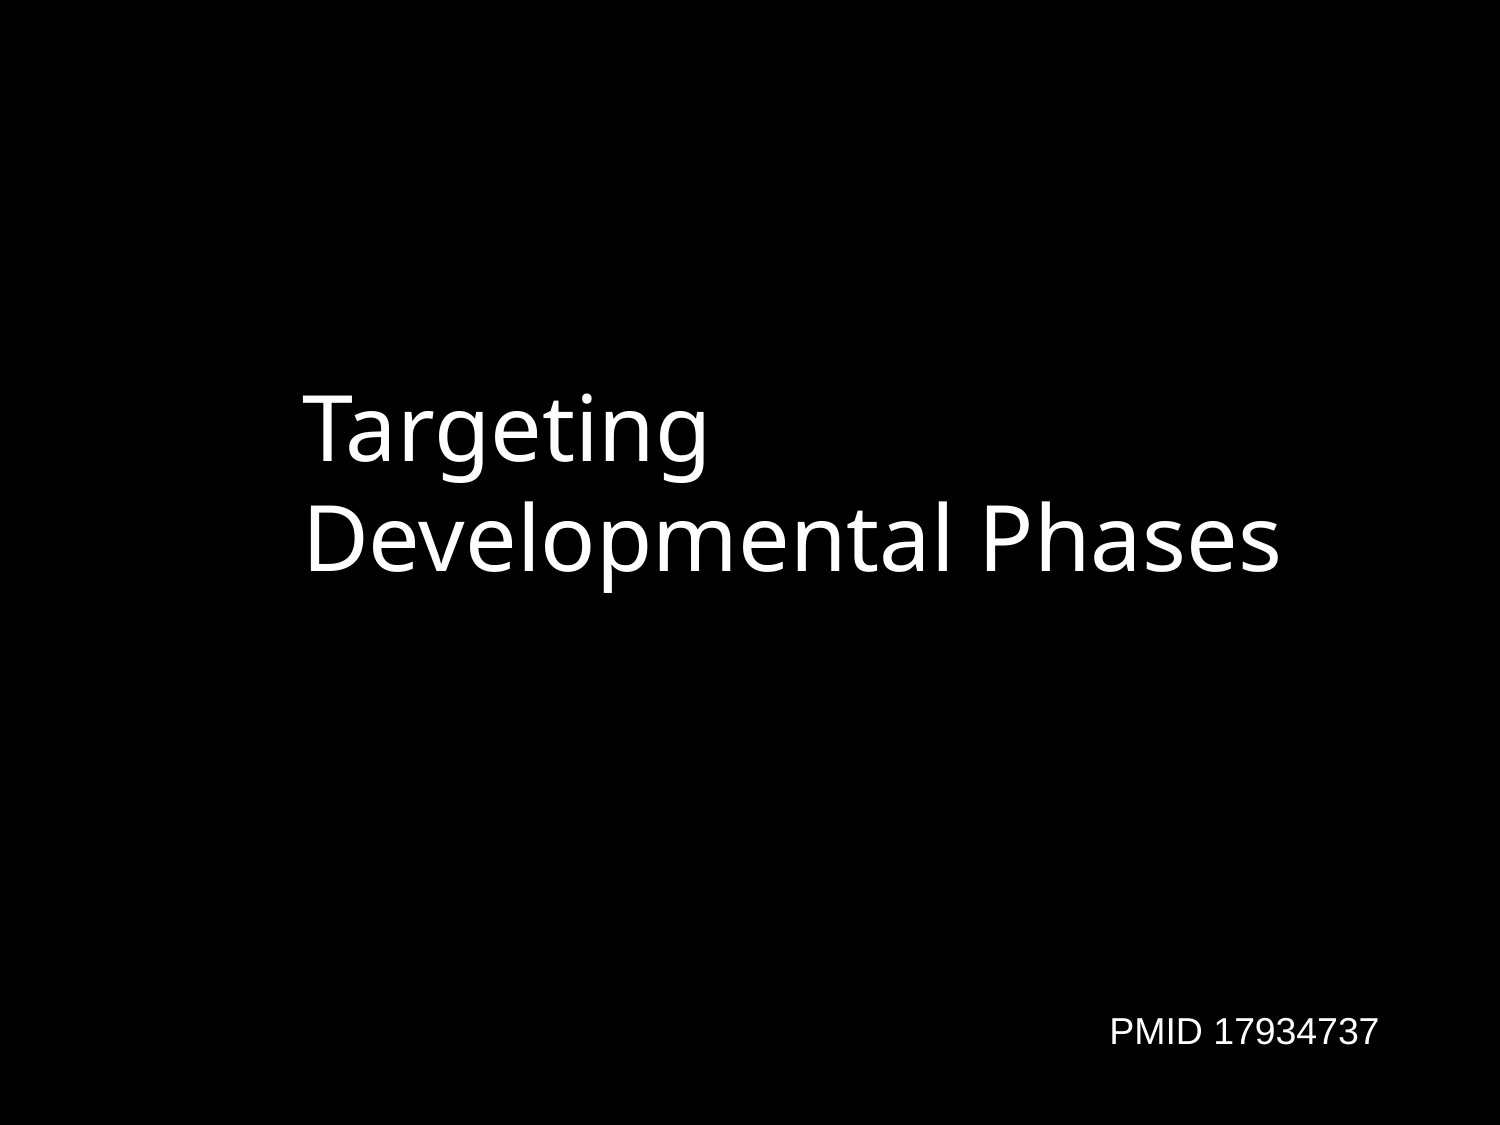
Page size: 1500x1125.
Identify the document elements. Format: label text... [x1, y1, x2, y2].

text_box PMID 17934737 [1094, 999, 1395, 1060]
text_box Targeting Developmental Phases [287, 362, 1325, 598]
